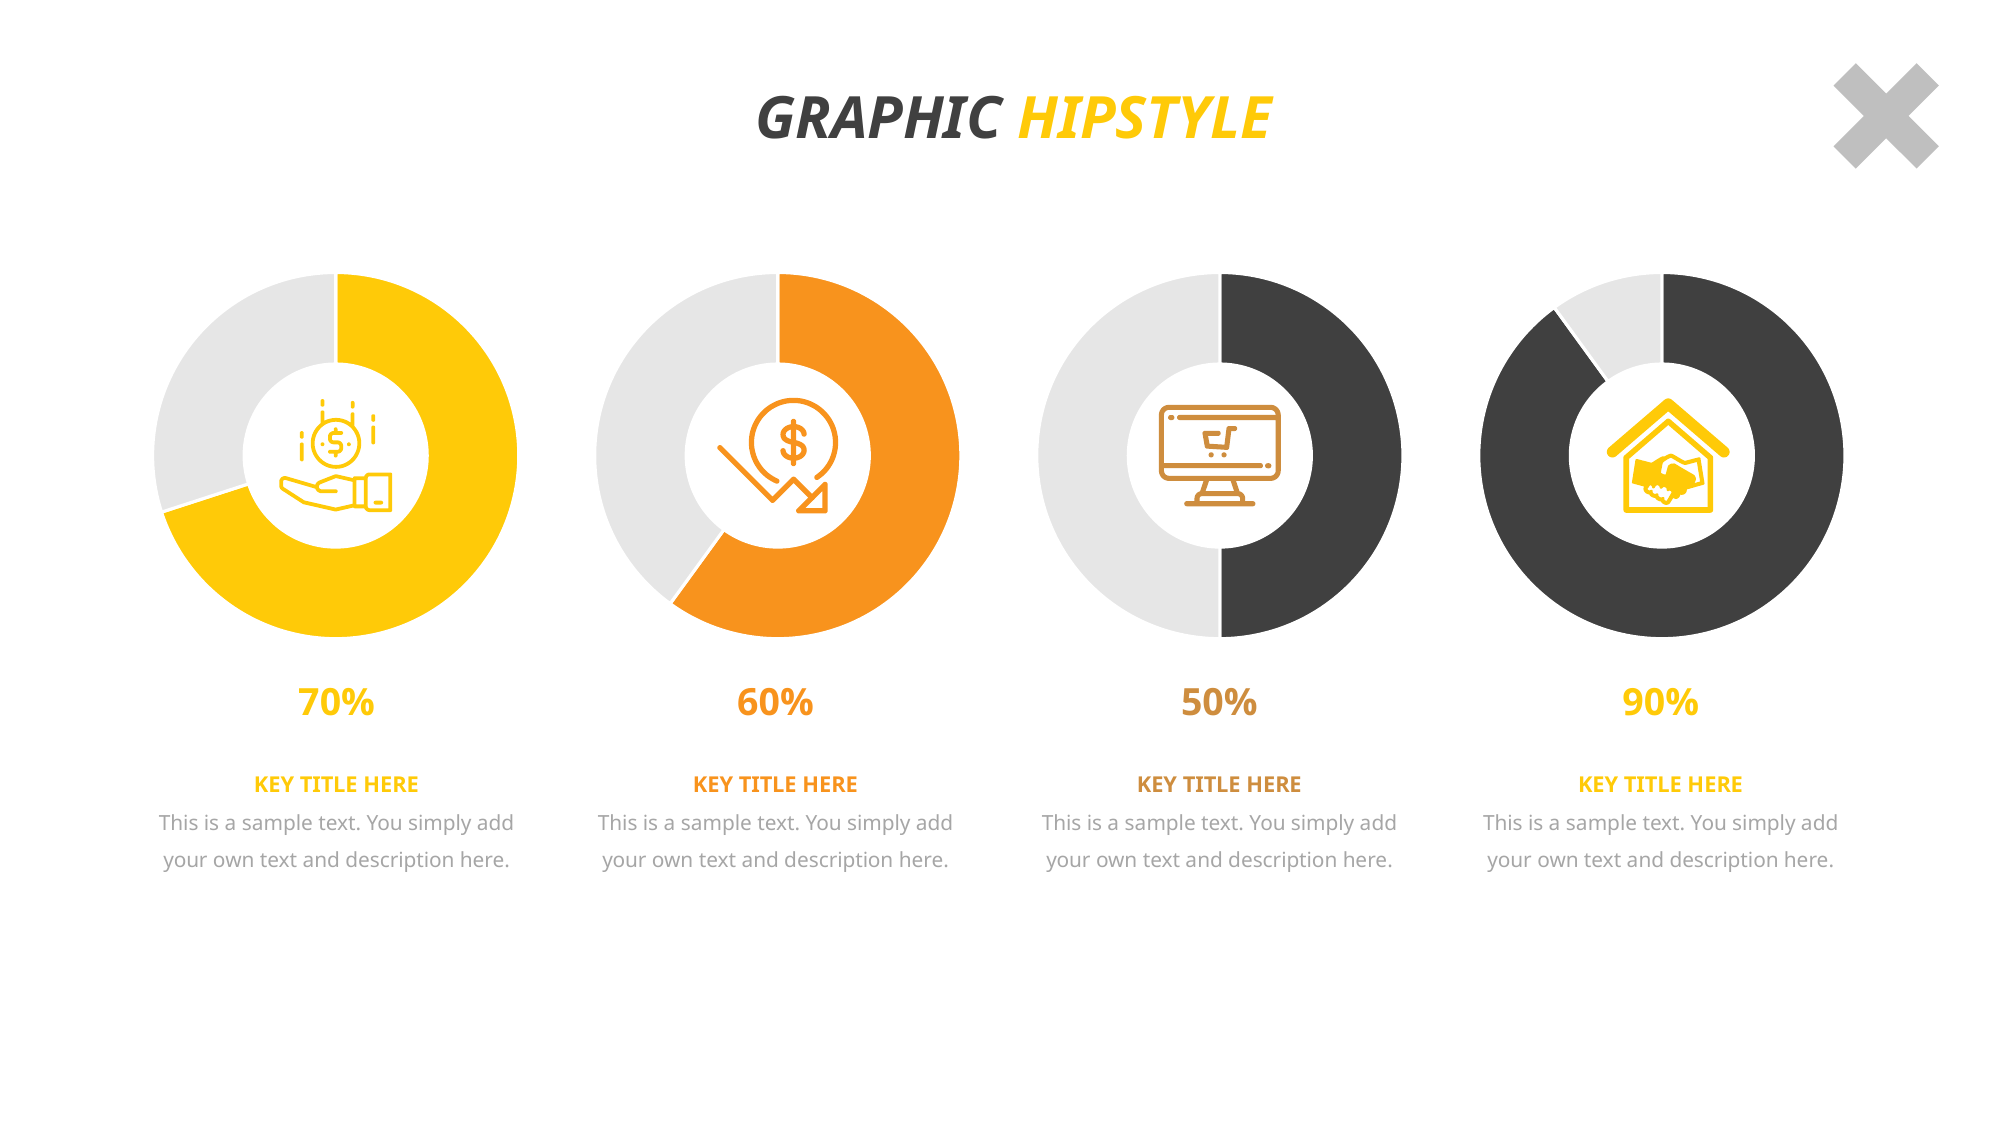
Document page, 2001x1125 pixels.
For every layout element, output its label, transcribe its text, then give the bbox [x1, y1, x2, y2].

text_box KEY TITLE HERE This is a sample text. You simply add your own text and description here. [137, 750, 536, 879]
chart [144, 264, 527, 647]
chart [586, 264, 969, 647]
chart [1471, 264, 1853, 647]
chart [1029, 264, 1411, 647]
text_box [1158, 404, 1281, 507]
text_box KEY TITLE HERE This is a sample text. You simply add your own text and description here. [576, 750, 975, 879]
text_box 70% [203, 670, 470, 731]
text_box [279, 399, 393, 513]
text_box KEY TITLE HERE This is a sample text. You simply add your own text and description here. [1020, 750, 1419, 879]
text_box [717, 397, 839, 514]
text_box KEY TITLE HERE This is a sample text. You simply add your own text and description here. [1461, 750, 1860, 879]
text_box [1832, 61, 1941, 171]
text_box GRAPHIC HIPSTYLE [731, 73, 1296, 158]
text_box 90% [1527, 670, 1794, 731]
text_box 50% [1086, 670, 1353, 731]
text_box 60% [642, 670, 909, 731]
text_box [1606, 398, 1730, 513]
